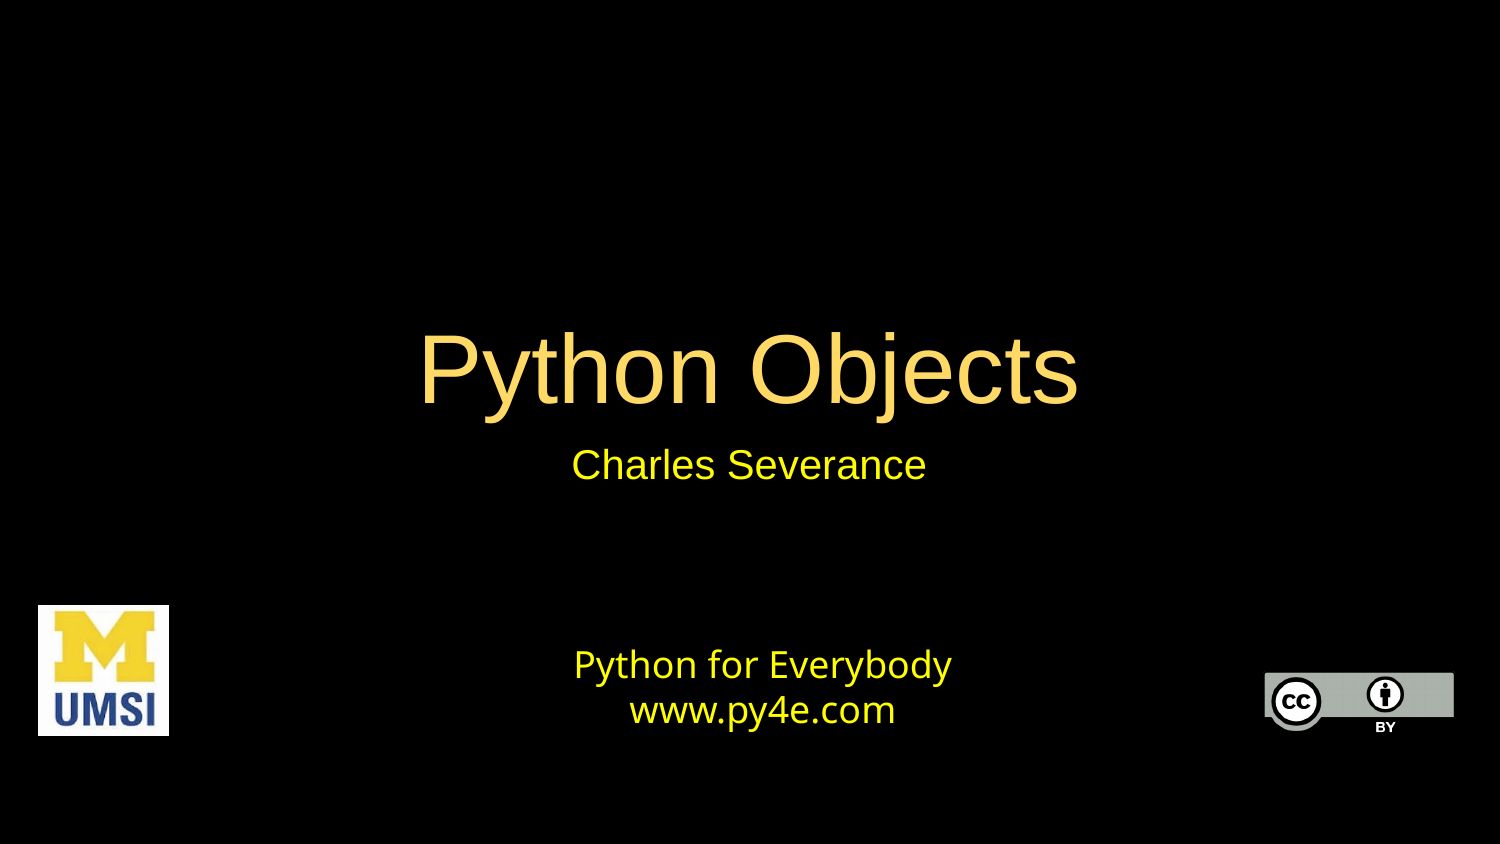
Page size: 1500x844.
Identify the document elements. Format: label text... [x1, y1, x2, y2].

list Charles Severance [106, 434, 1393, 532]
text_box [37, 604, 1455, 737]
title Python Objects [106, 141, 1393, 427]
